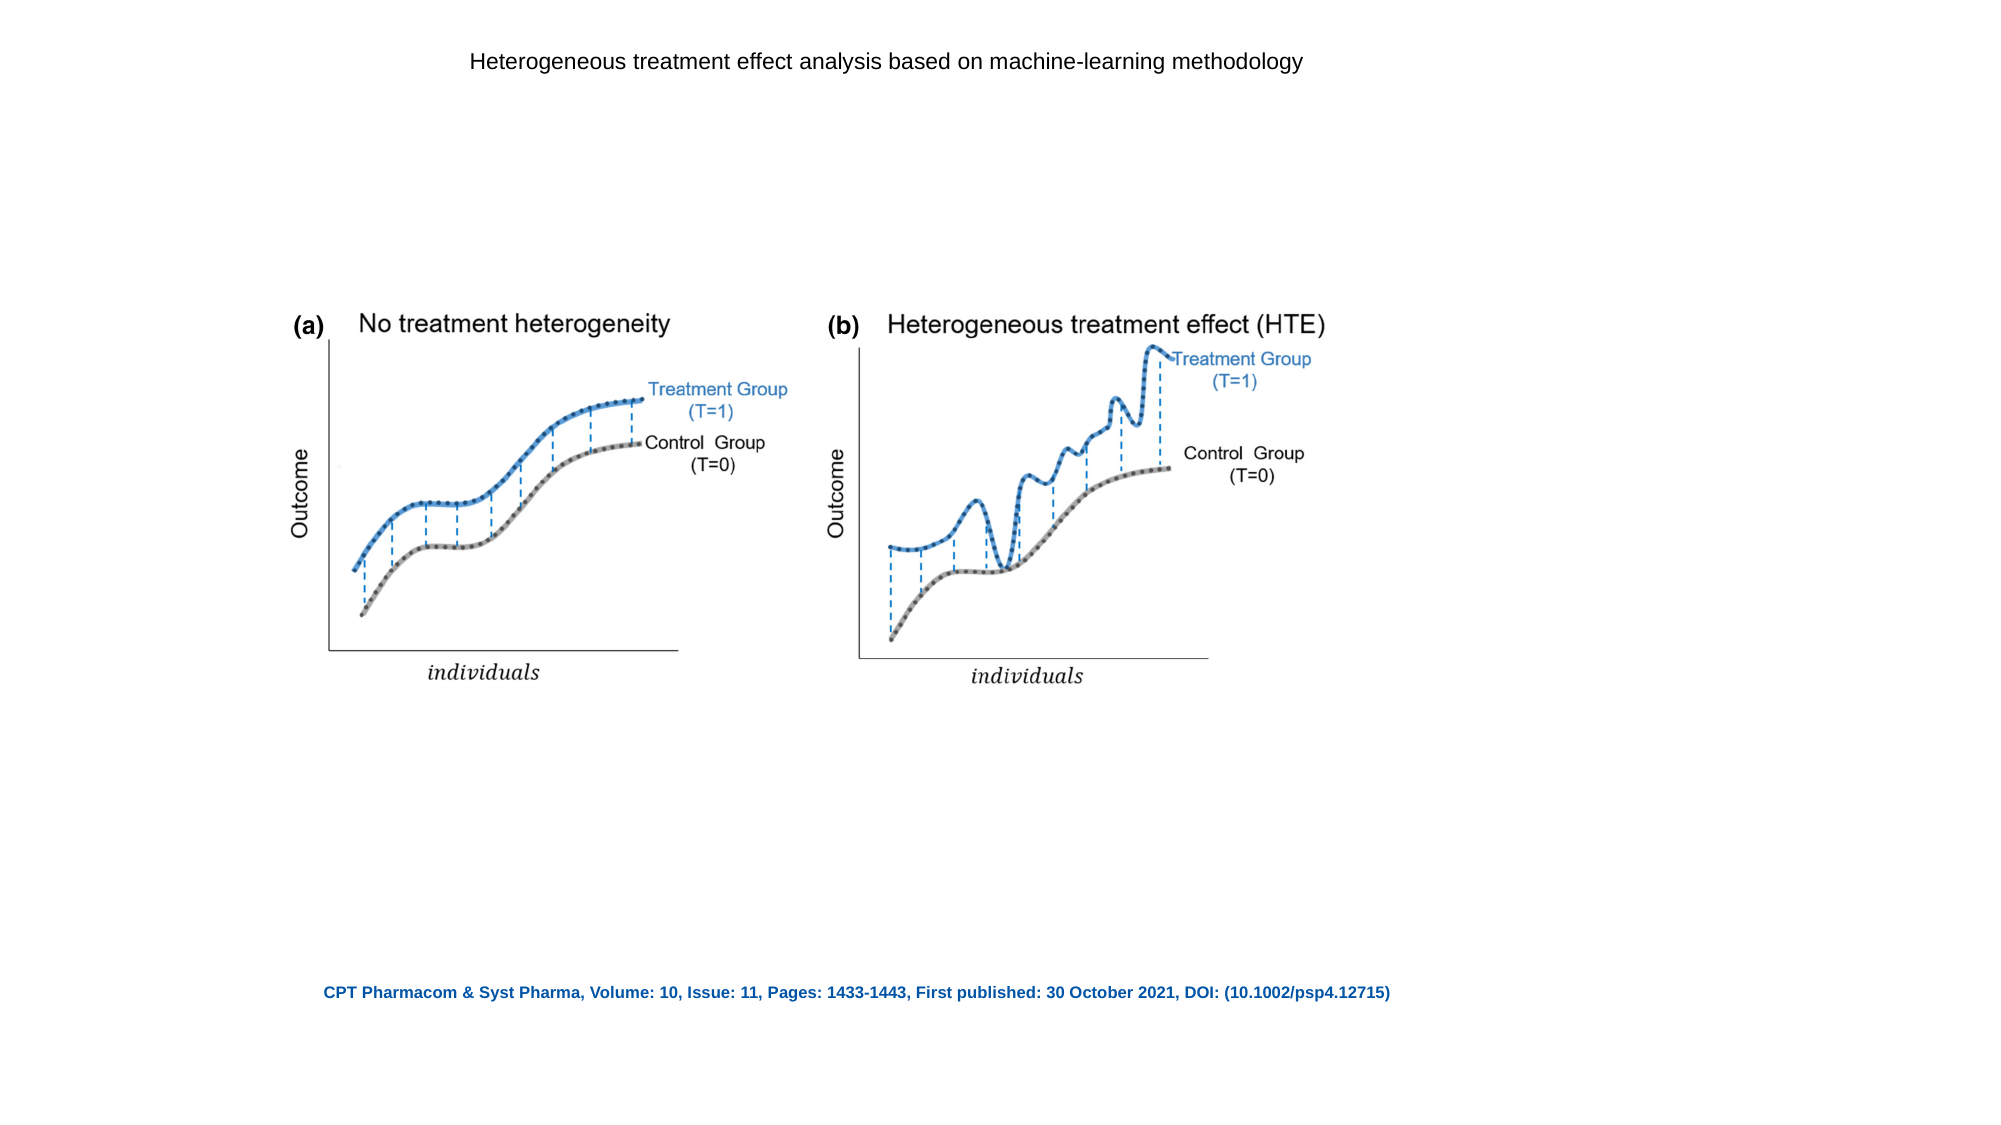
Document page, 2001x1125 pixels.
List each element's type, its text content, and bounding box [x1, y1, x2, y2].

text_box Heterogeneous treatment effect analysis based on machine‐learning methodology [454, 39, 1636, 114]
text_box CPT Pharmacom & Syst Pharma, Volume: 10, Issue: 11, Pages: 1433-1443, First published: 30 October 2021, DOI: (10.1002/psp4.12715) [308, 974, 1727, 1049]
picture [286, 308, 1329, 688]
